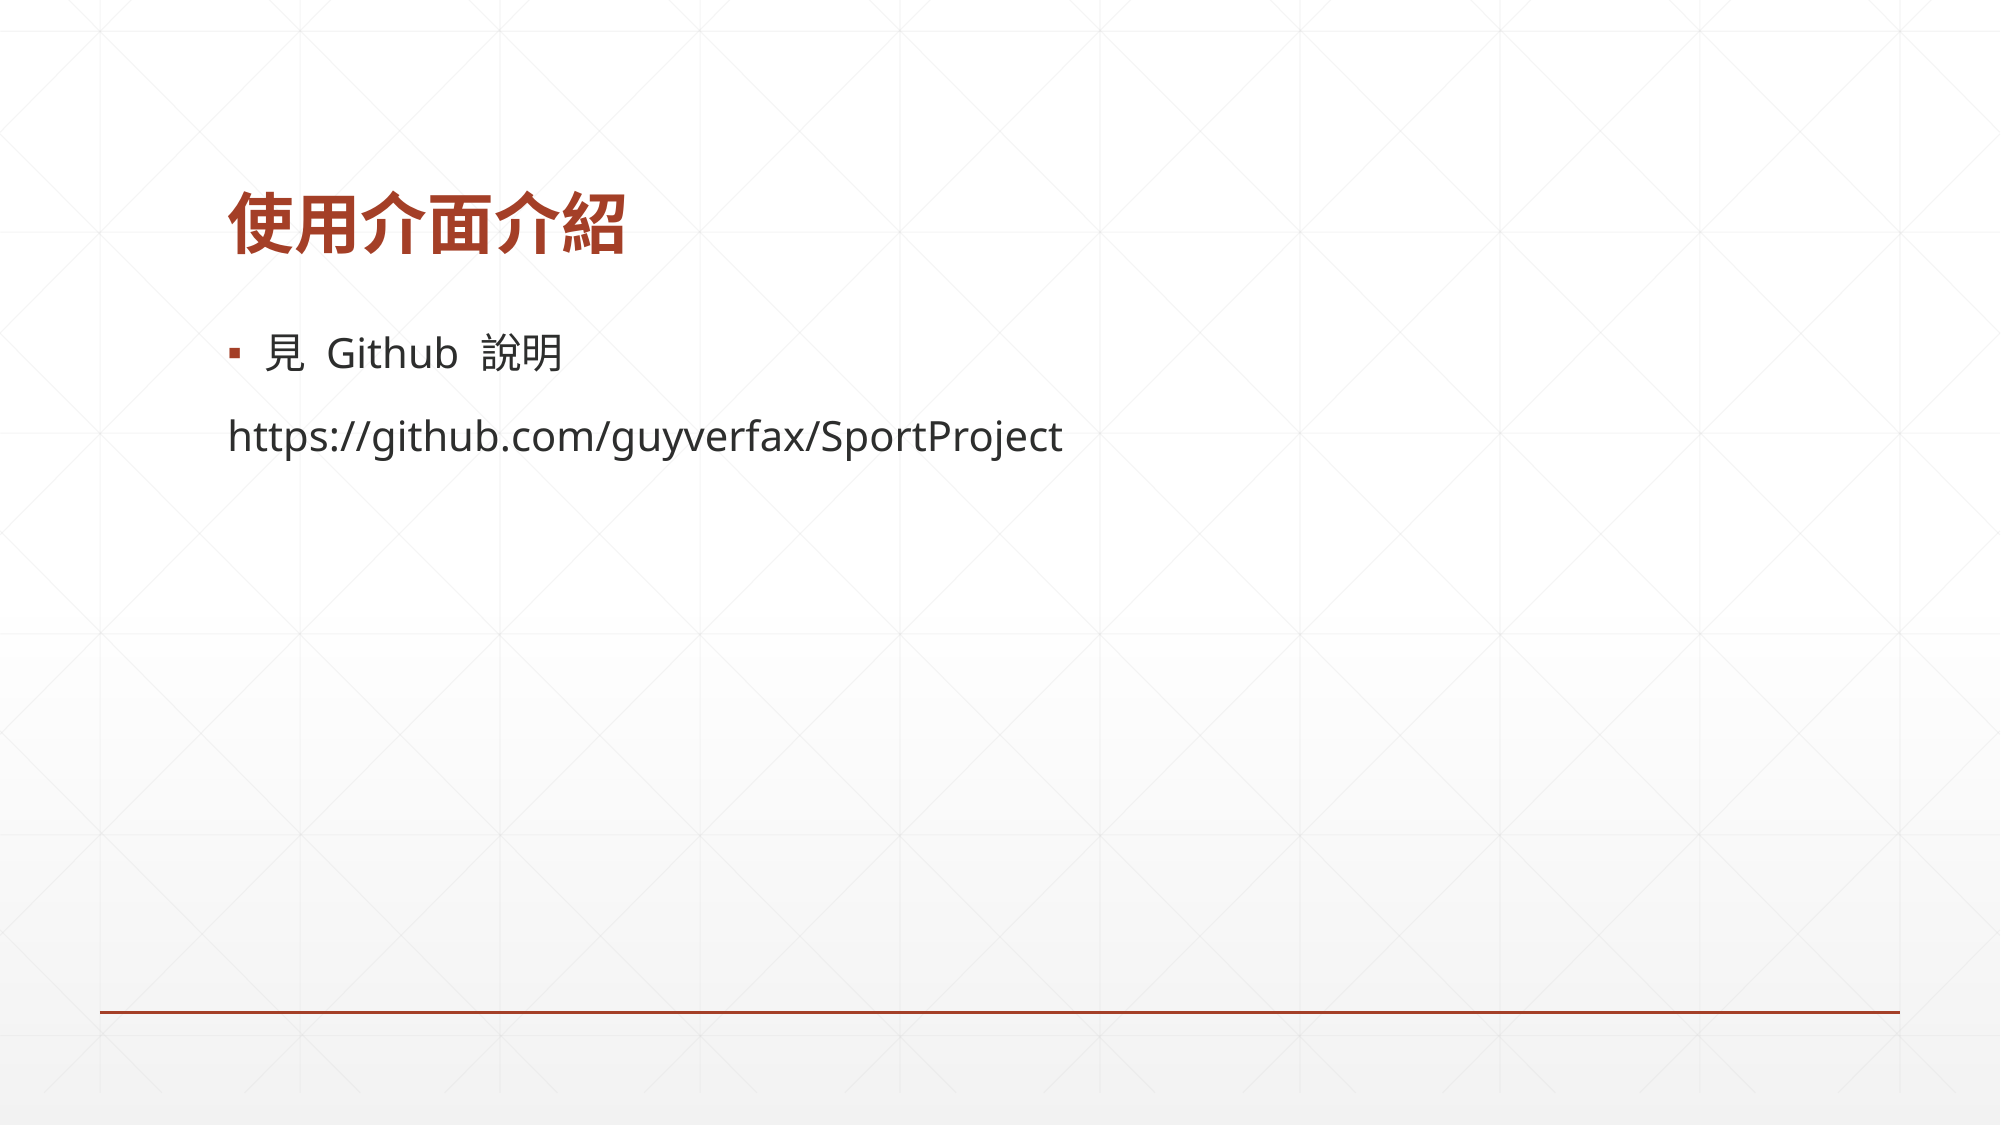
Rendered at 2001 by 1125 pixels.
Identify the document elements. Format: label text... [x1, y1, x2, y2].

title 使用介面介紹 [212, 82, 1788, 271]
list 見 Github 說明 https://github.com/guyverfax/SportProject [212, 324, 1788, 950]
